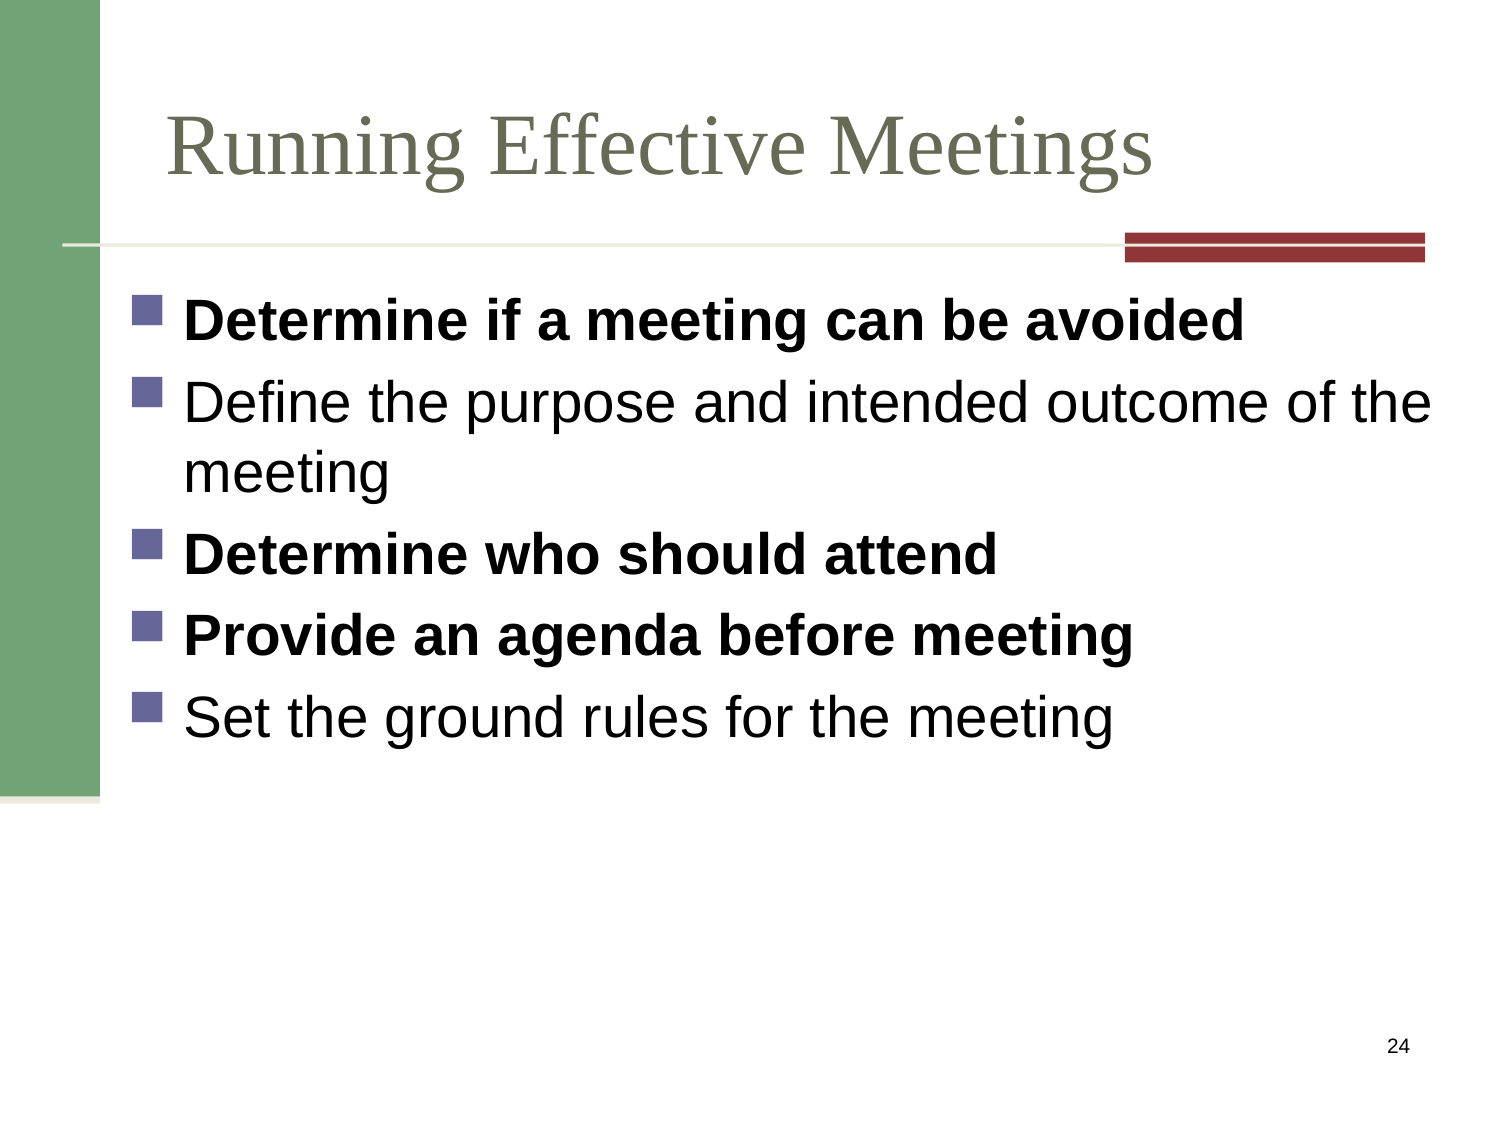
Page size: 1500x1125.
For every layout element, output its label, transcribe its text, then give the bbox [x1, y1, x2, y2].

slide_number 24 [1112, 1024, 1426, 1101]
title Running Effective Meetings [150, 45, 1425, 234]
list Determine if a meeting can be avoided Define the purpose and intended outcome of the meeting Determine who should attend Provide an agenda before meeting Set the ground rules for the meeting [112, 275, 1463, 918]
